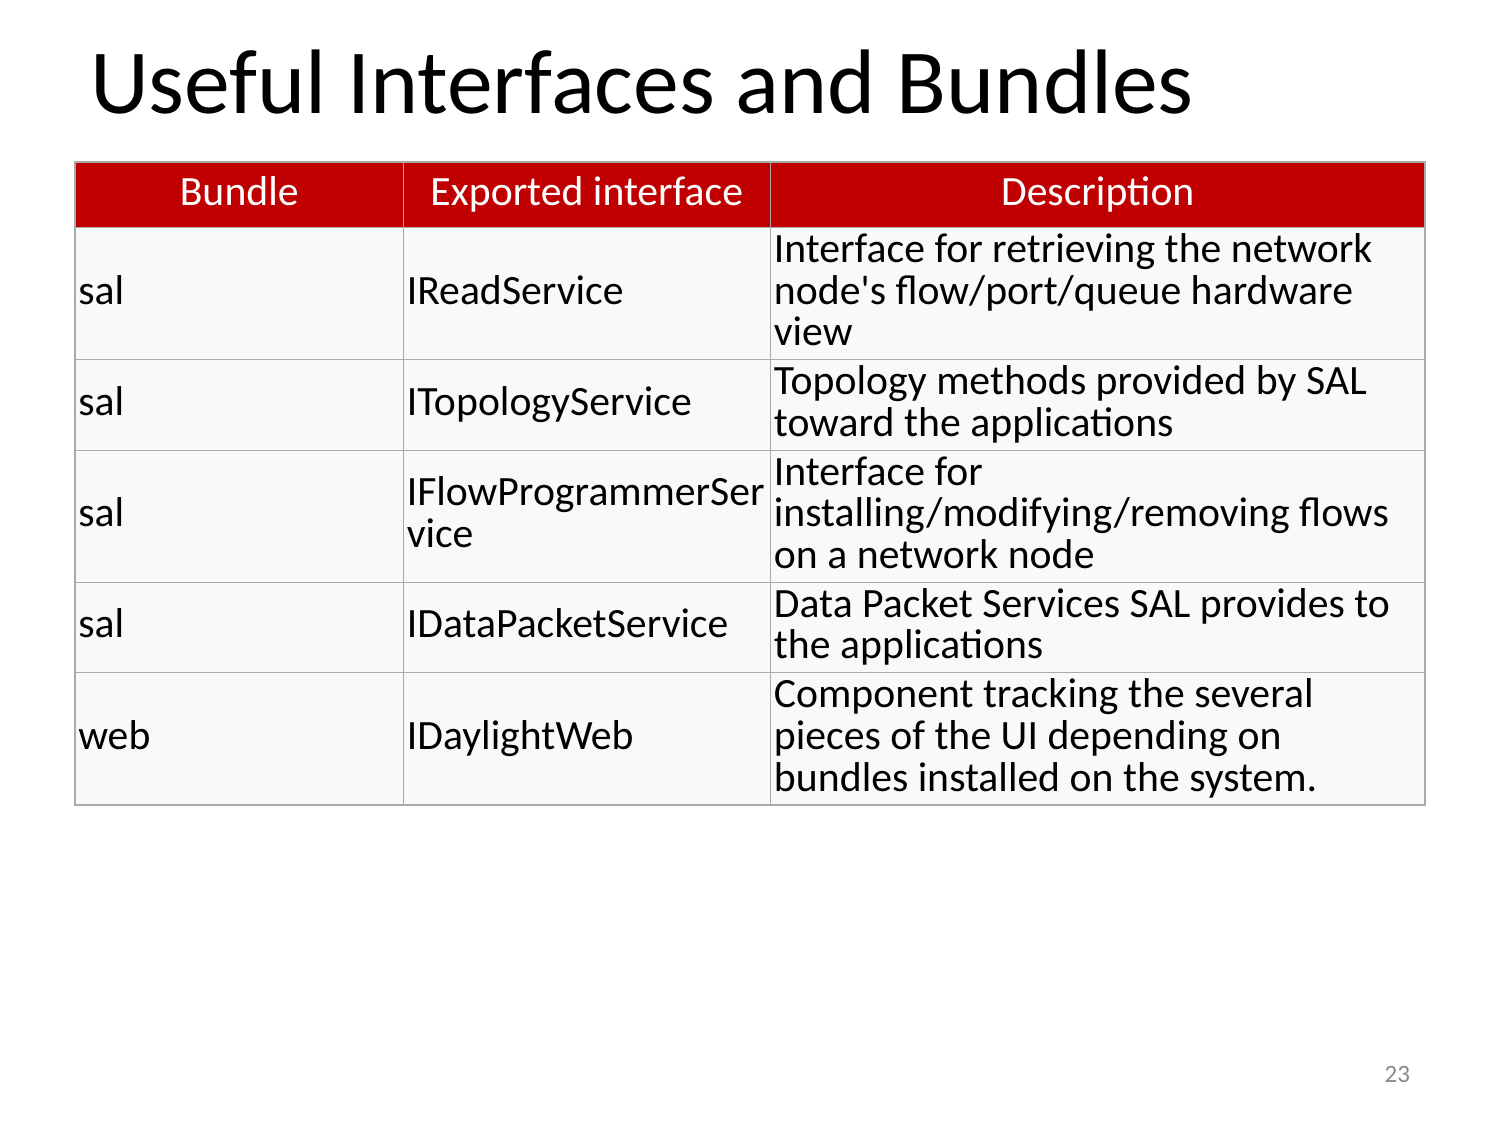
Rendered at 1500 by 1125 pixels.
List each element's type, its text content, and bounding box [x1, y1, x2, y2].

table_cell Topology methods provided by SAL toward the applications [771, 360, 1424, 450]
table_cell Interface for retrieving the network node's flow/port/queue hardware view [771, 228, 1424, 359]
table_cell ITopologyService [404, 360, 770, 450]
table_cell IFlowProgrammerService [404, 451, 770, 582]
table_header Bundle [76, 163, 403, 227]
slide_number 23 [1074, 1042, 1425, 1103]
title Useful Interfaces and Bundles [75, 2, 1425, 152]
table_cell IReadService [404, 228, 770, 359]
table_cell Component tracking the several pieces of the UI depending on bundles installed on the system. [771, 673, 1424, 804]
table_cell sal [76, 360, 403, 450]
table_cell IDataPacketService [404, 583, 770, 672]
table_cell sal [76, 451, 403, 582]
table_header Description [771, 163, 1424, 227]
table_header Exported interface [404, 163, 770, 227]
table_cell Data Packet Services SAL provides to the applications [771, 583, 1424, 672]
table_cell IDaylightWeb [404, 673, 770, 804]
table_cell web [76, 673, 403, 804]
table_cell Interface for installing/modifying/removing flows on a network node [771, 451, 1424, 582]
table_cell sal [76, 583, 403, 672]
table_cell sal [76, 228, 403, 359]
